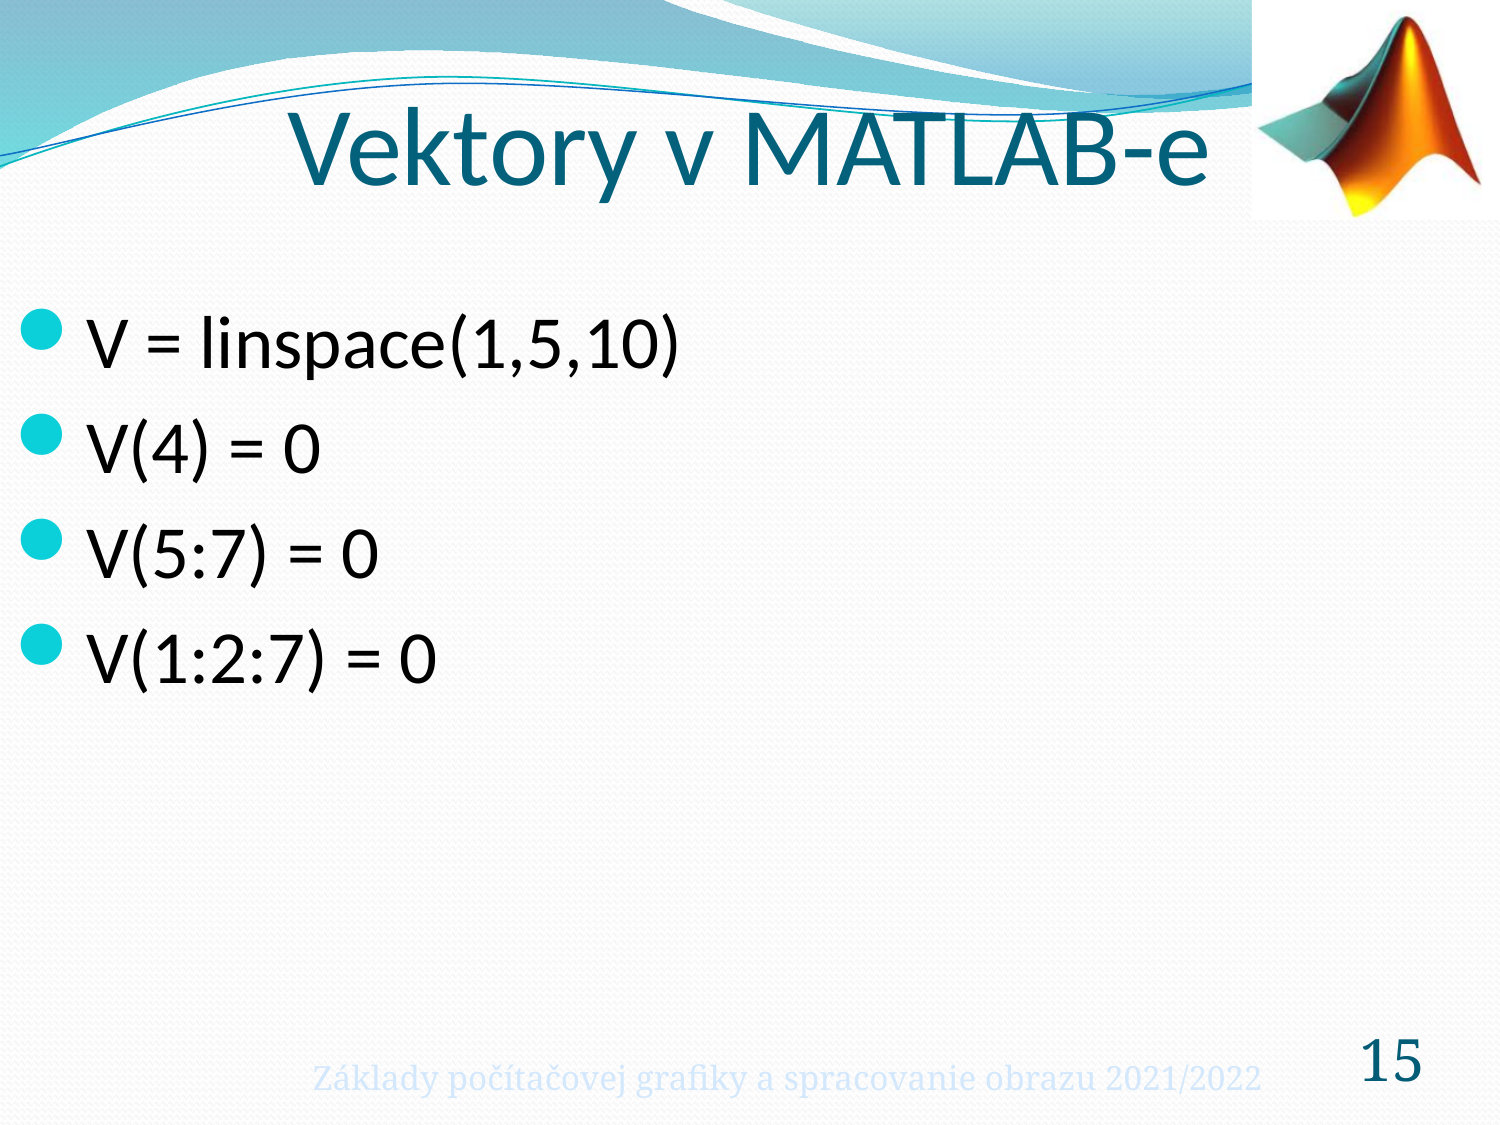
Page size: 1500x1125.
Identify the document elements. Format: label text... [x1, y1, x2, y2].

footer Základy počítačovej grafiky a spracovanie obrazu 2021/2022 [312, 1042, 1270, 1103]
slide_number 15 [1299, 1042, 1425, 1103]
picture [1251, 0, 1500, 220]
title Vektory v MATLAB-e [0, 66, 1244, 209]
list V = linspace(1,5,10) V(4) = 0 V(5:7) = 0 V(1:2:7) = 0 [0, 286, 1425, 1038]
